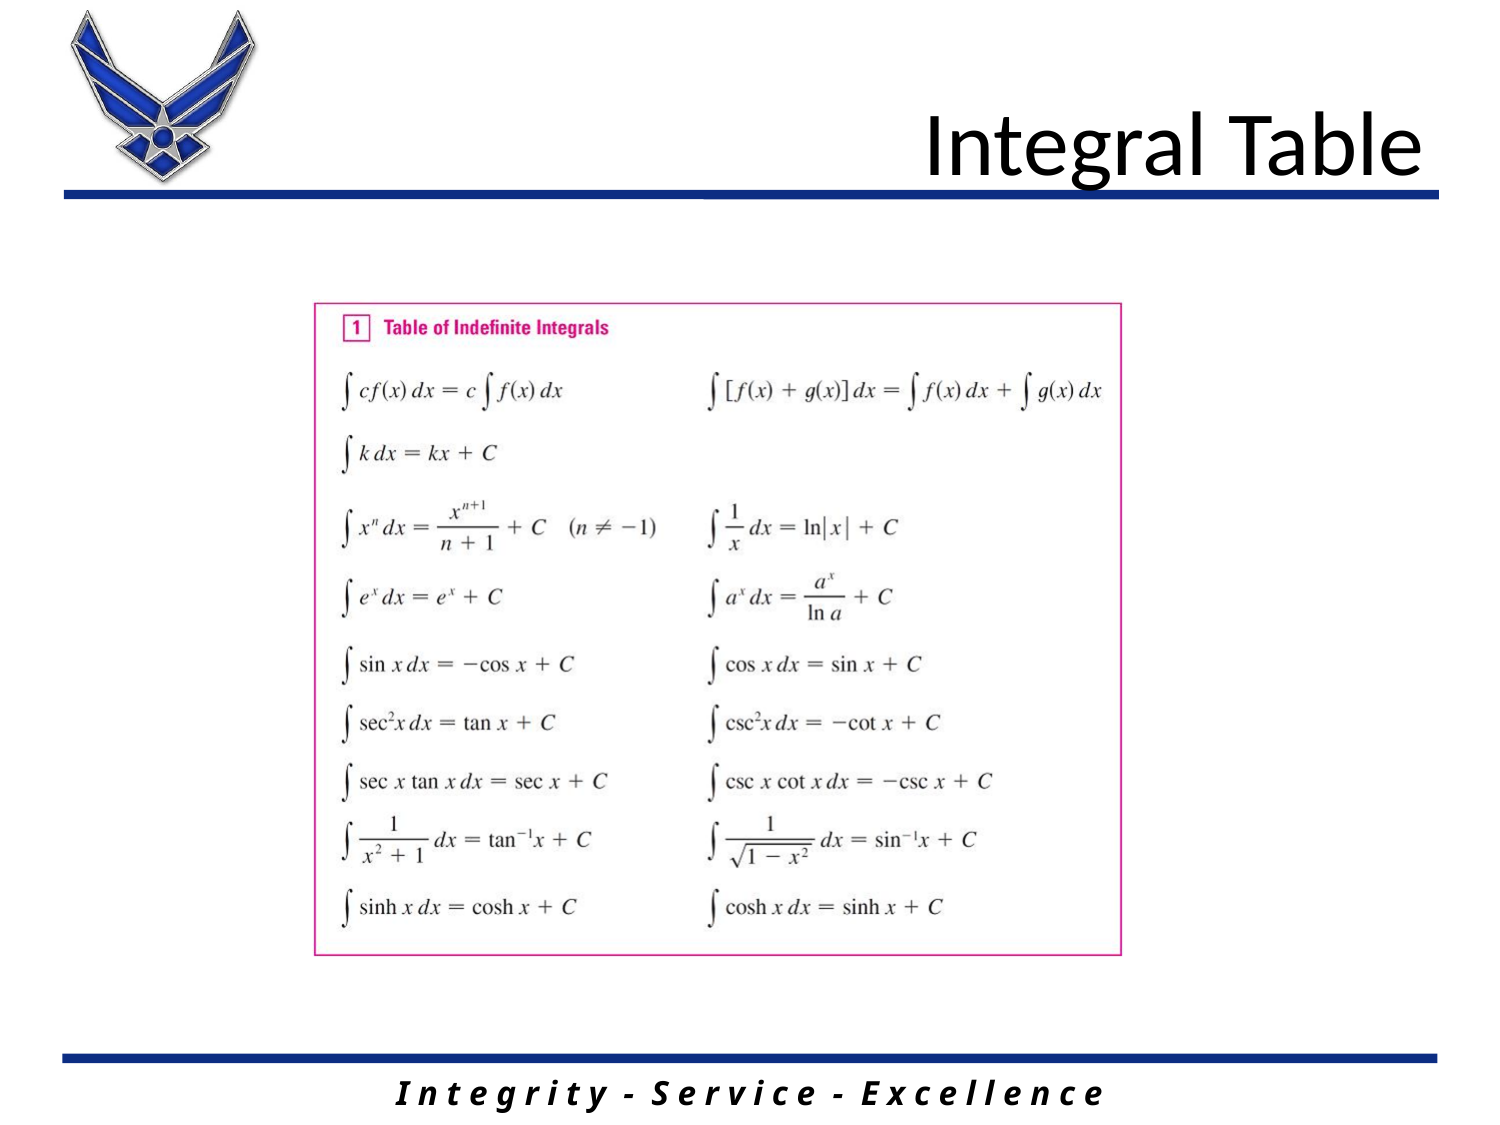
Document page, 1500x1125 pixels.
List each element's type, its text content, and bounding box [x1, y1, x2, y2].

title Integral Table [270, 45, 1440, 233]
picture [65, 5, 261, 188]
picture [312, 299, 1124, 958]
